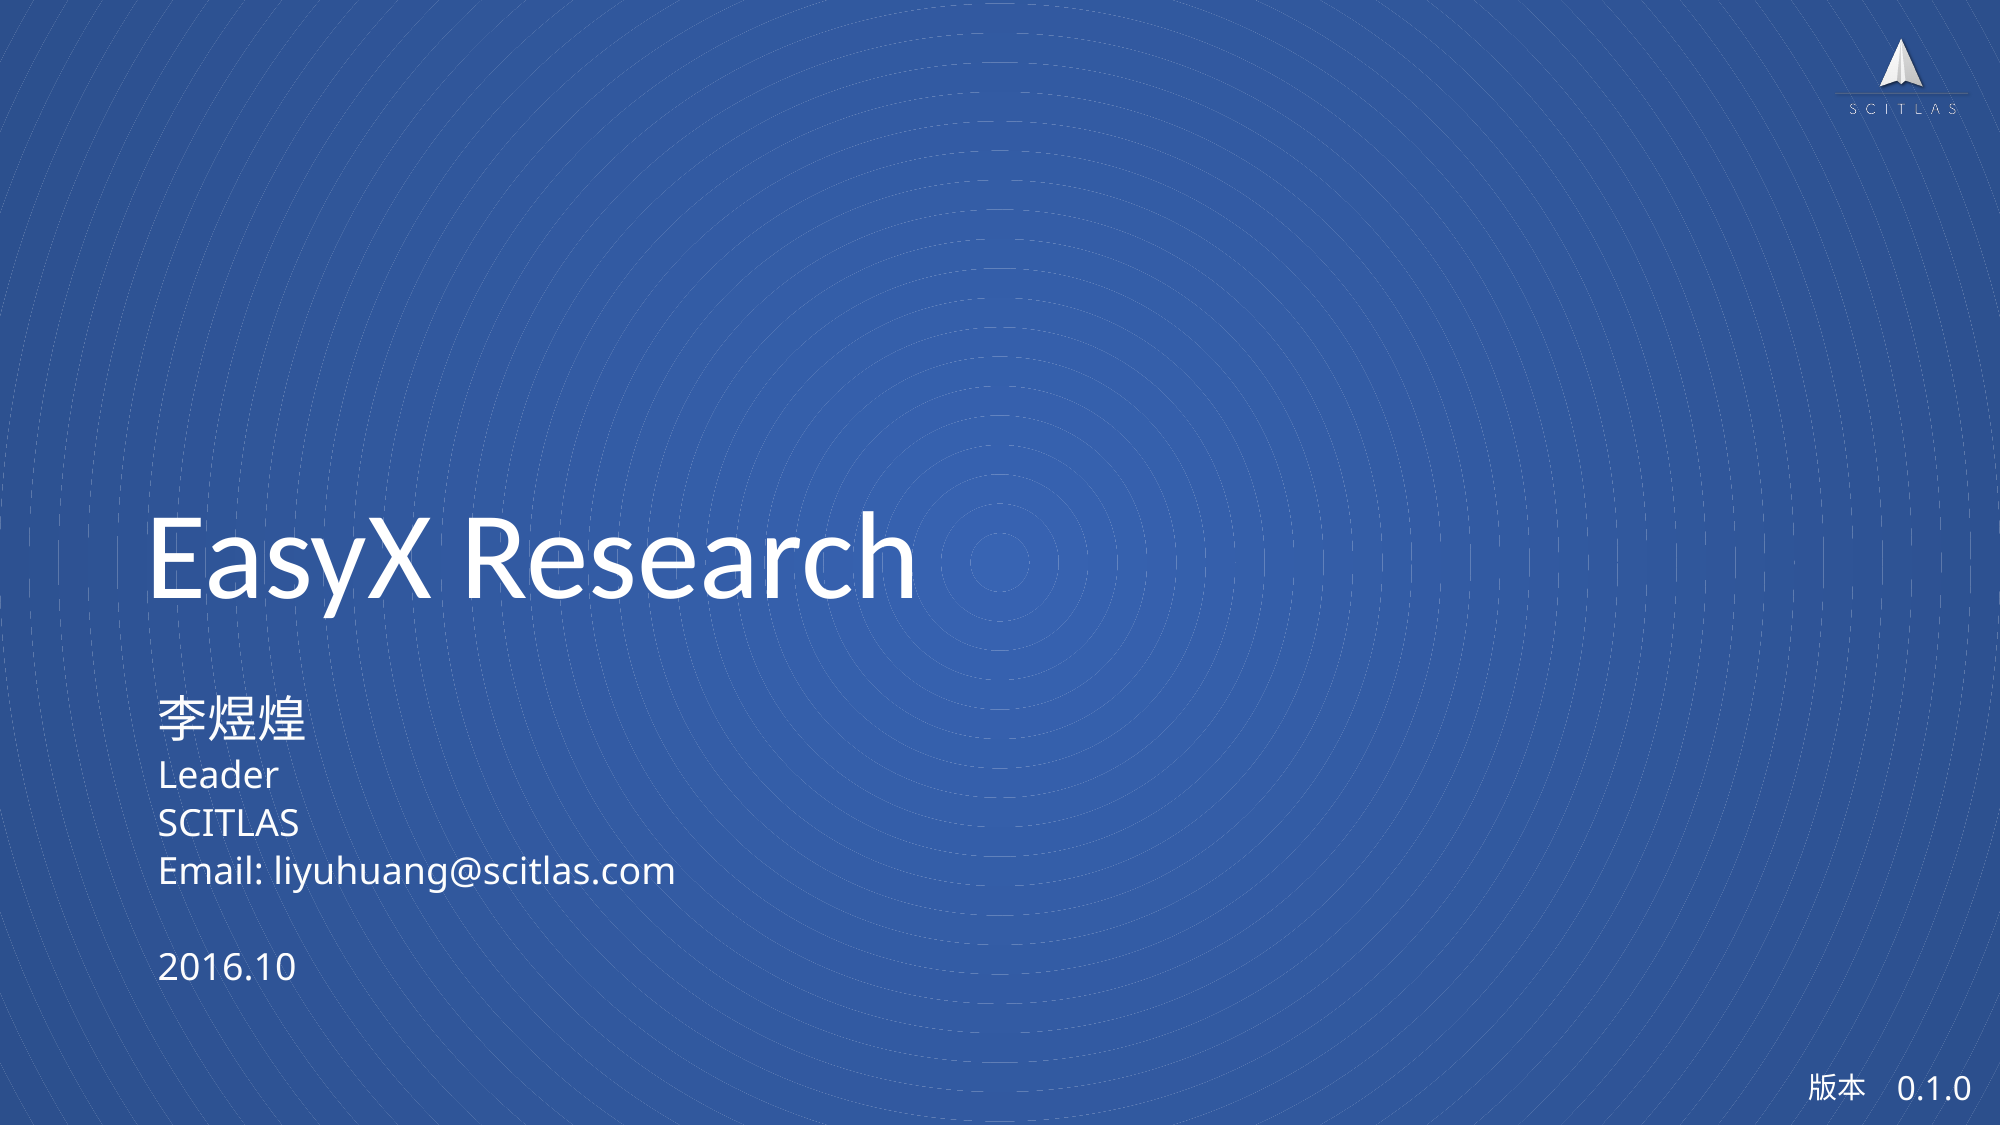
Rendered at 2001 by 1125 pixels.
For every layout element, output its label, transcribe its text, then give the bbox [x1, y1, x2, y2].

text_box EasyX Research [130, 466, 1969, 632]
text_box 李煜煌 Leader SCITLAS Email: liyuhuang@scitlas.com 2016.10 [157, 694, 1053, 989]
text_box [0, 0, 2000, 1125]
text_box 版本 [1733, 1057, 1890, 1113]
text_box 0.1.0 [1882, 1059, 1999, 1114]
picture [1802, 0, 2000, 142]
